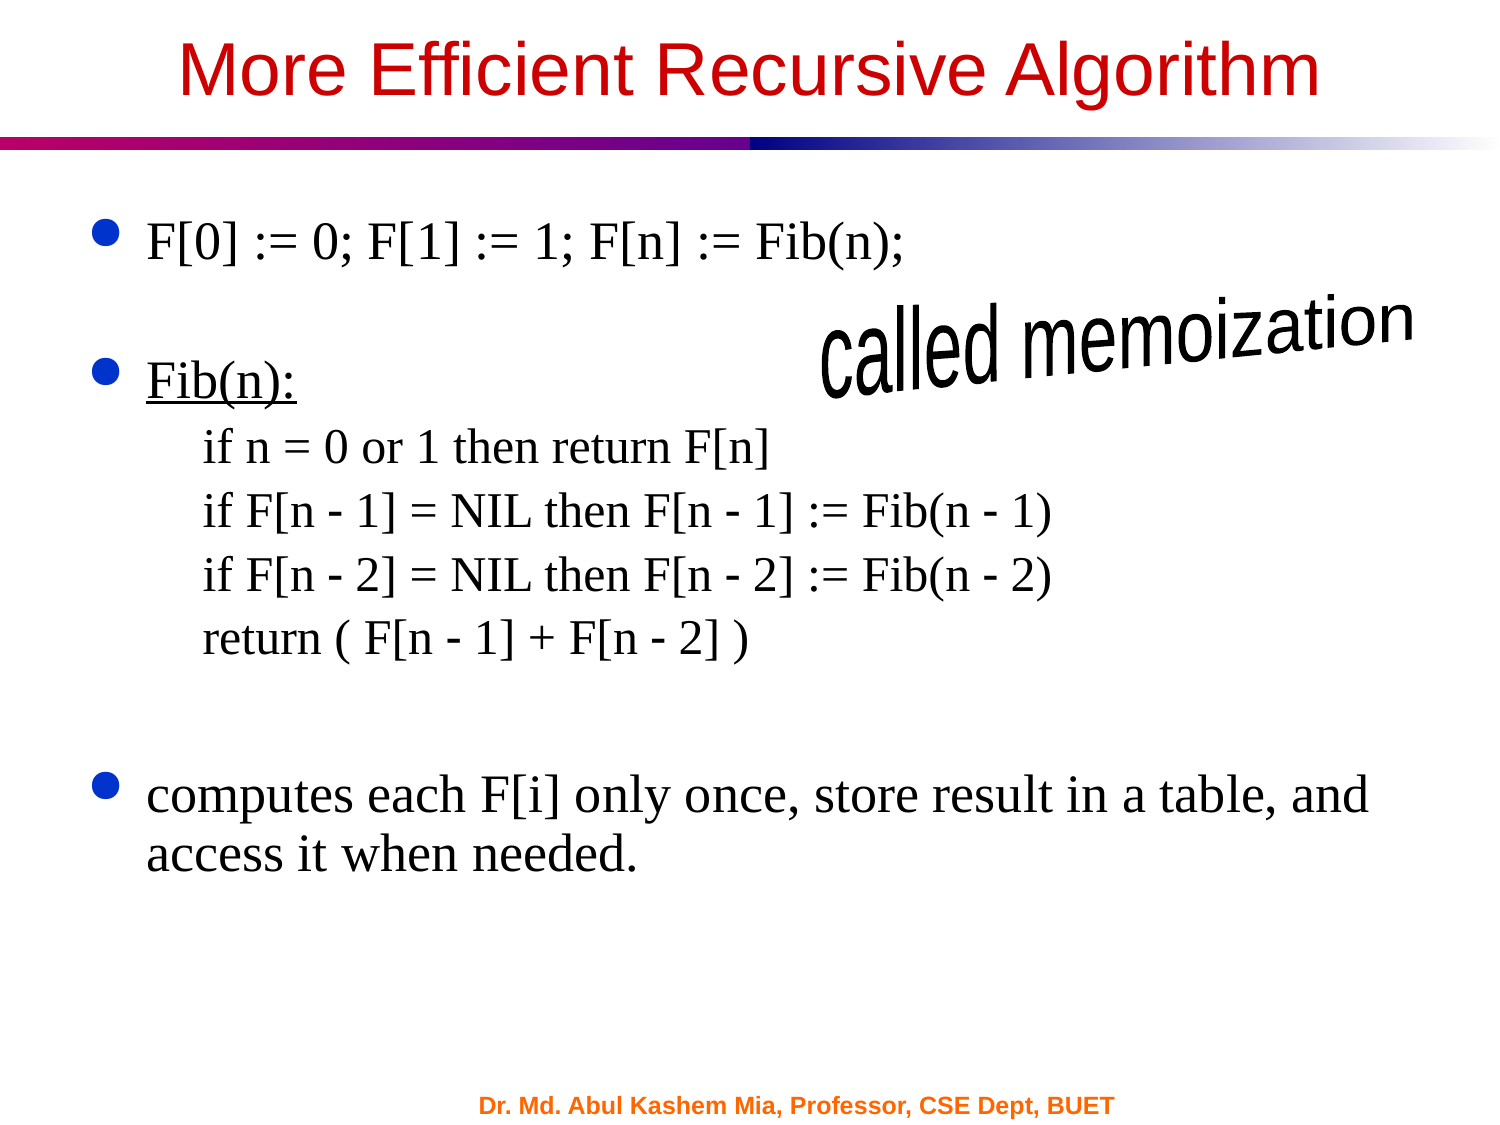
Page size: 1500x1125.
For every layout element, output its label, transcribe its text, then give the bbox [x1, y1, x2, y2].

title More Efficient Recursive Algorithm [74, 41, 1426, 119]
list F[0] := 0; F[1] := 1; F[n] := Fib(n); Fib(n): if n = 0 or 1 then return F[n] if F[n  1] = NIL then F[n  1] := Fib(n  1) if F[n  2] = NIL then F[n  2] := Fib(n  2) return ( F[n  1] + F[n  2] ) computes each F[i] only once, store result in a table, and access it when needed. [74, 205, 1426, 919]
